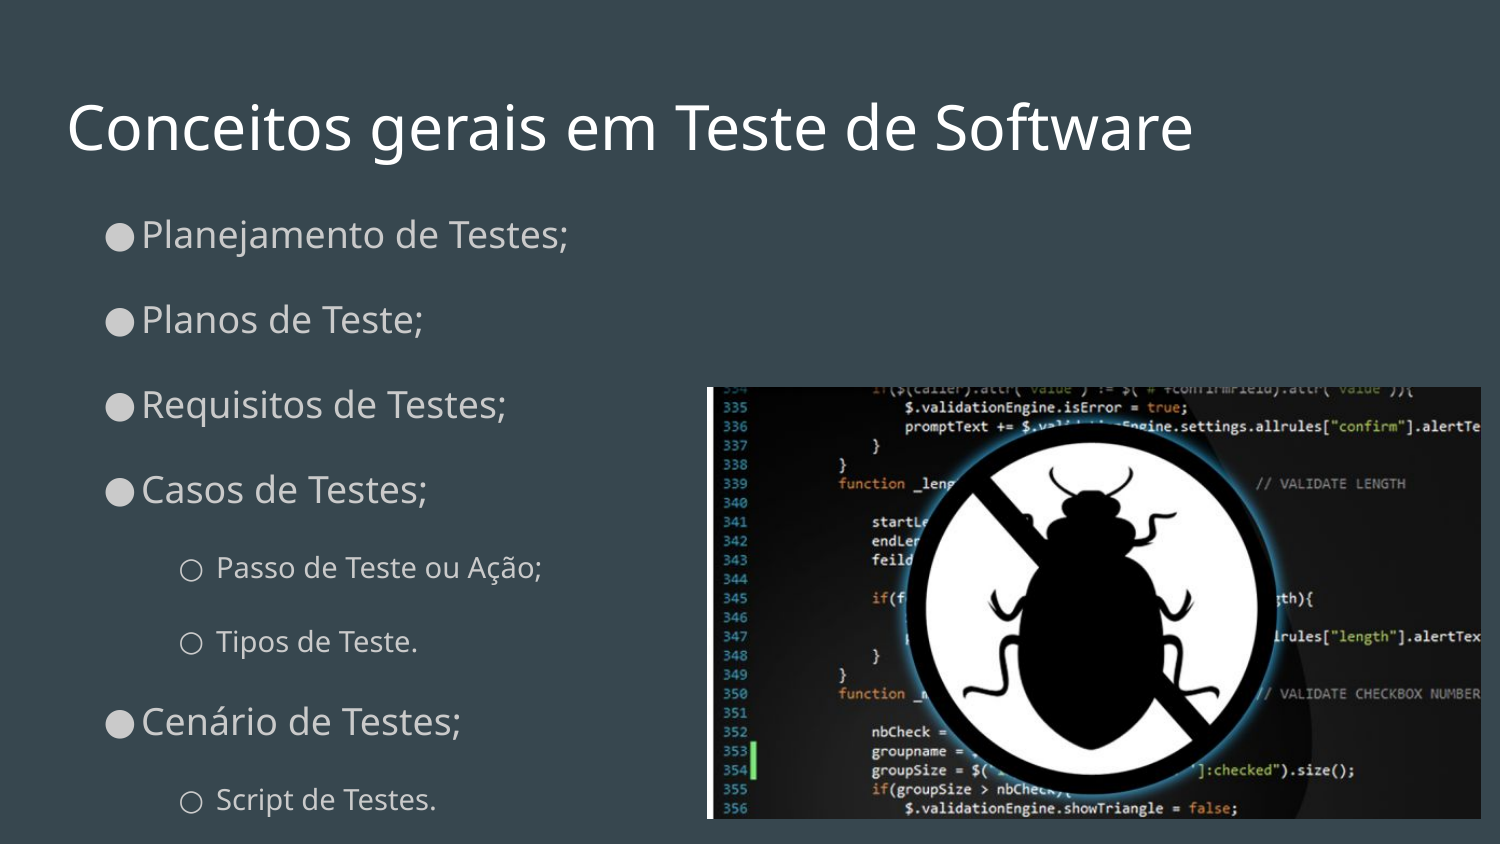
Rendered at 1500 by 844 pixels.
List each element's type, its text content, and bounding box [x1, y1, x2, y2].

title Conceitos gerais em Teste de Software [51, 72, 1449, 167]
picture [707, 386, 1482, 820]
list Planejamento de Testes; Planos de Teste; Requisitos de Testes; Casos de Testes; Passo de Teste ou Ação; Tipos de Teste. Cenário de Testes; Script de Testes. [51, 189, 1449, 750]
